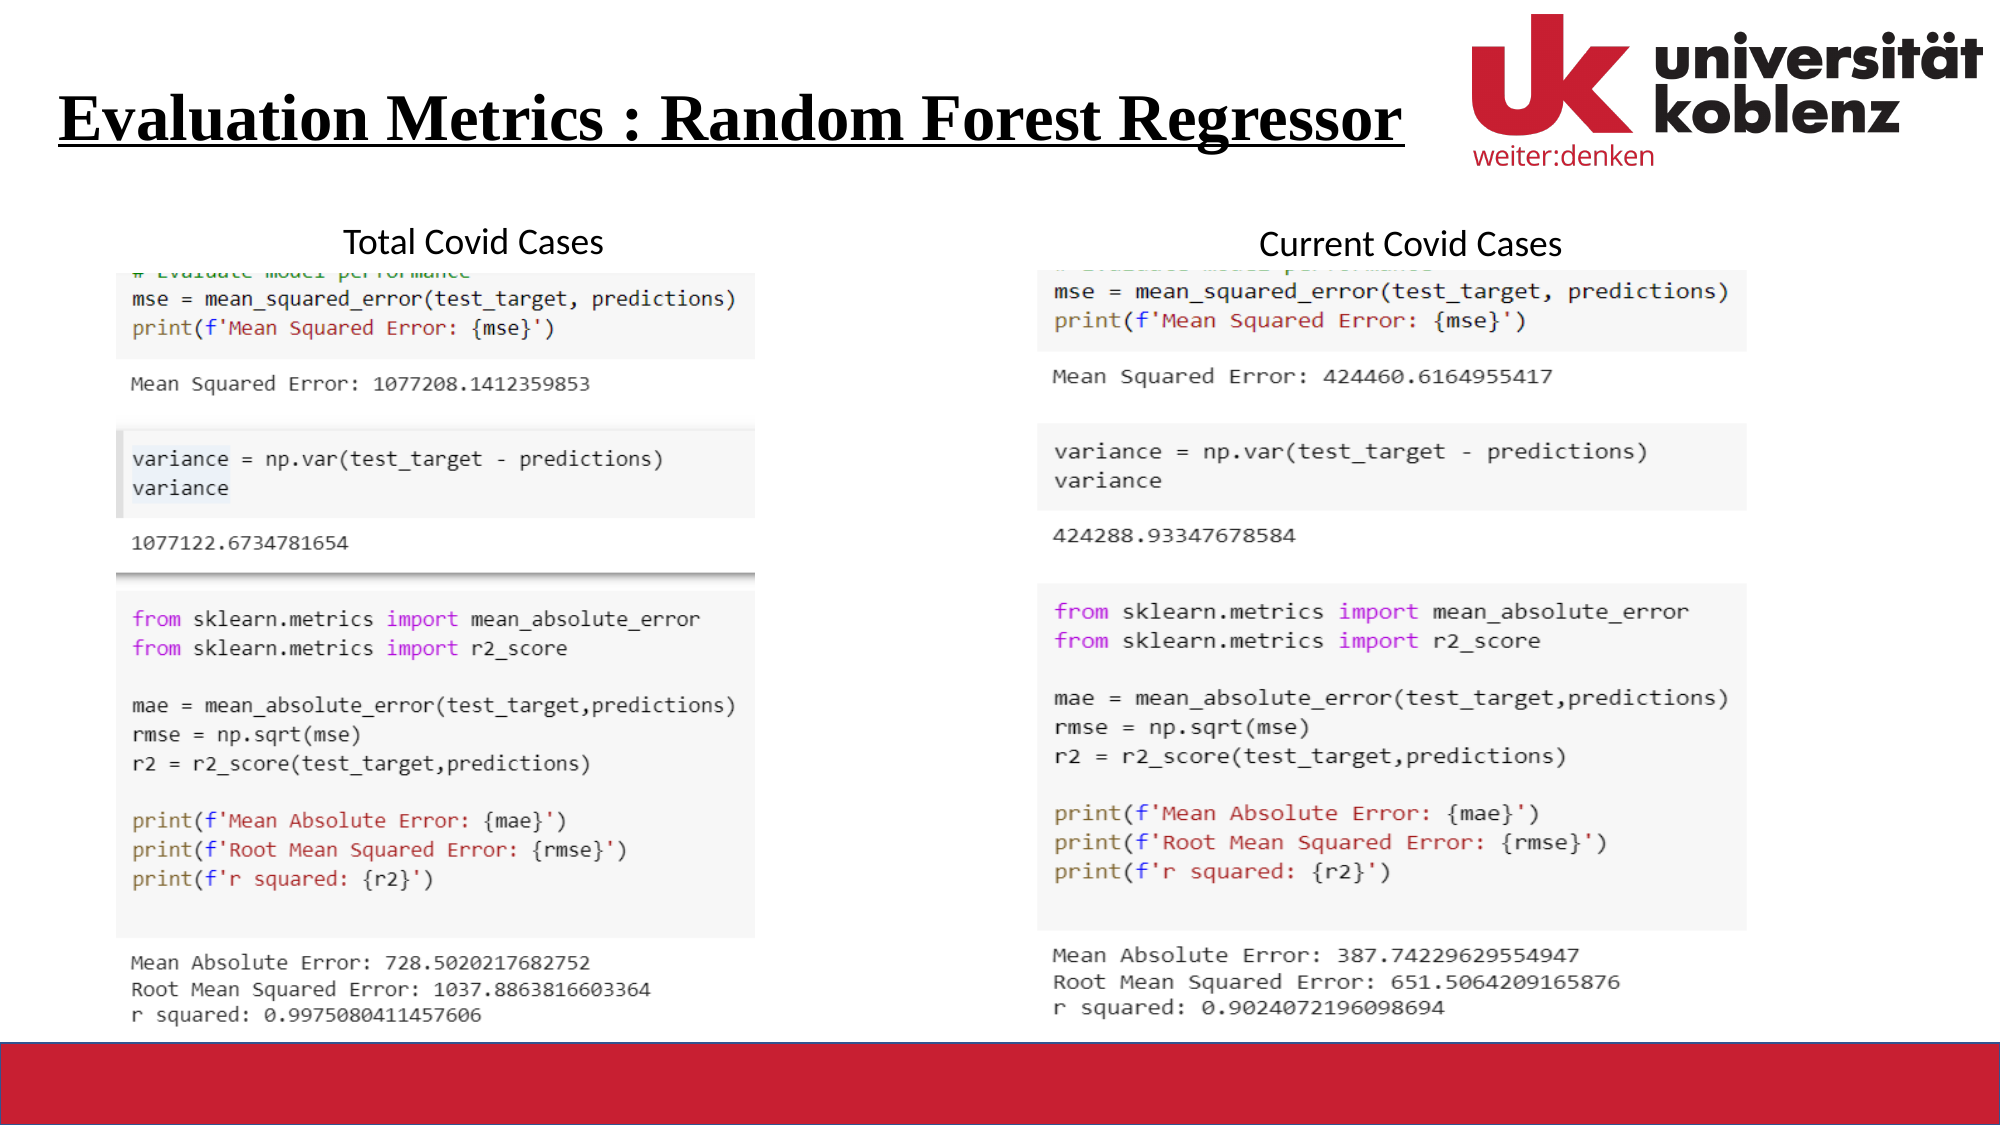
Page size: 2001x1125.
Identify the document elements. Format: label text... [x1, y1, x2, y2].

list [115, 273, 755, 1040]
title Evaluation Metrics : Random Forest Regressor [43, 53, 1769, 184]
text_box [0, 1042, 2000, 1125]
picture [1471, 14, 1983, 166]
picture [1037, 269, 1747, 1029]
text_box Current Covid Cases [999, 211, 1823, 272]
text_box Total Covid Cases [62, 209, 885, 270]
